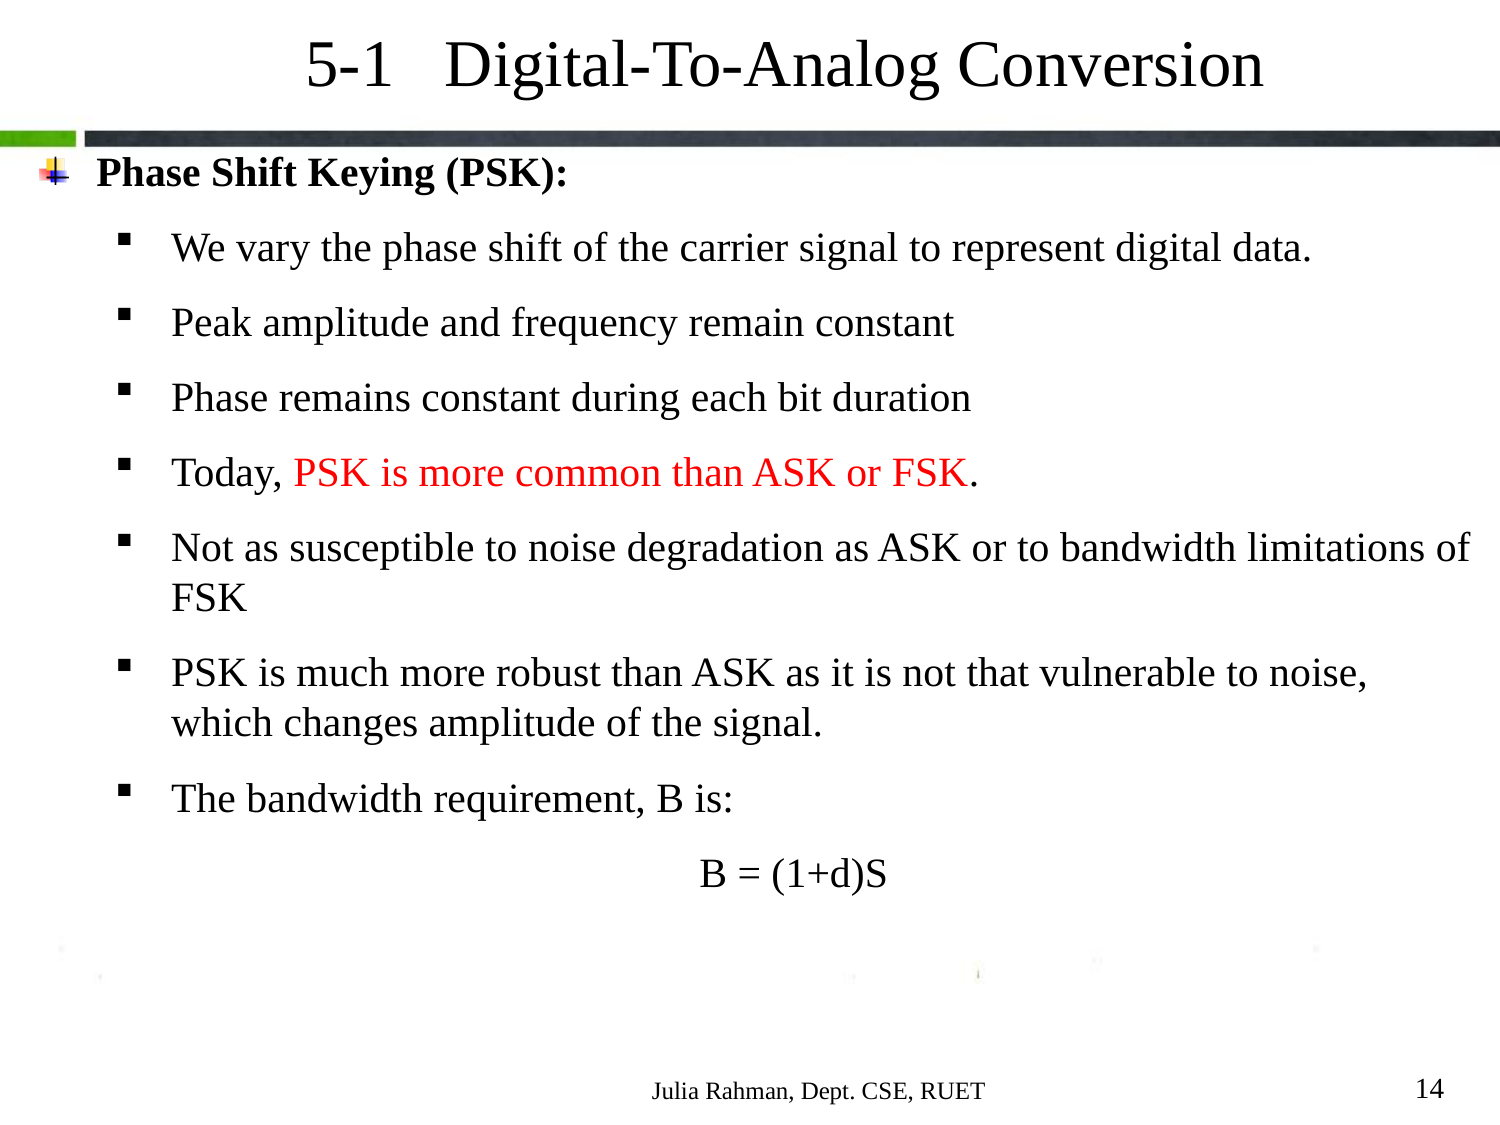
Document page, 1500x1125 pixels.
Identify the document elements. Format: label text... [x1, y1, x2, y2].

picture [0, 0, 1500, 1125]
text_box 14 [1400, 1062, 1500, 1113]
text_box 5-1 Digital-To-Analog Conversion [290, 12, 1282, 108]
text_box Julia Rahman, Dept. CSE, RUET [387, 1067, 1250, 1112]
